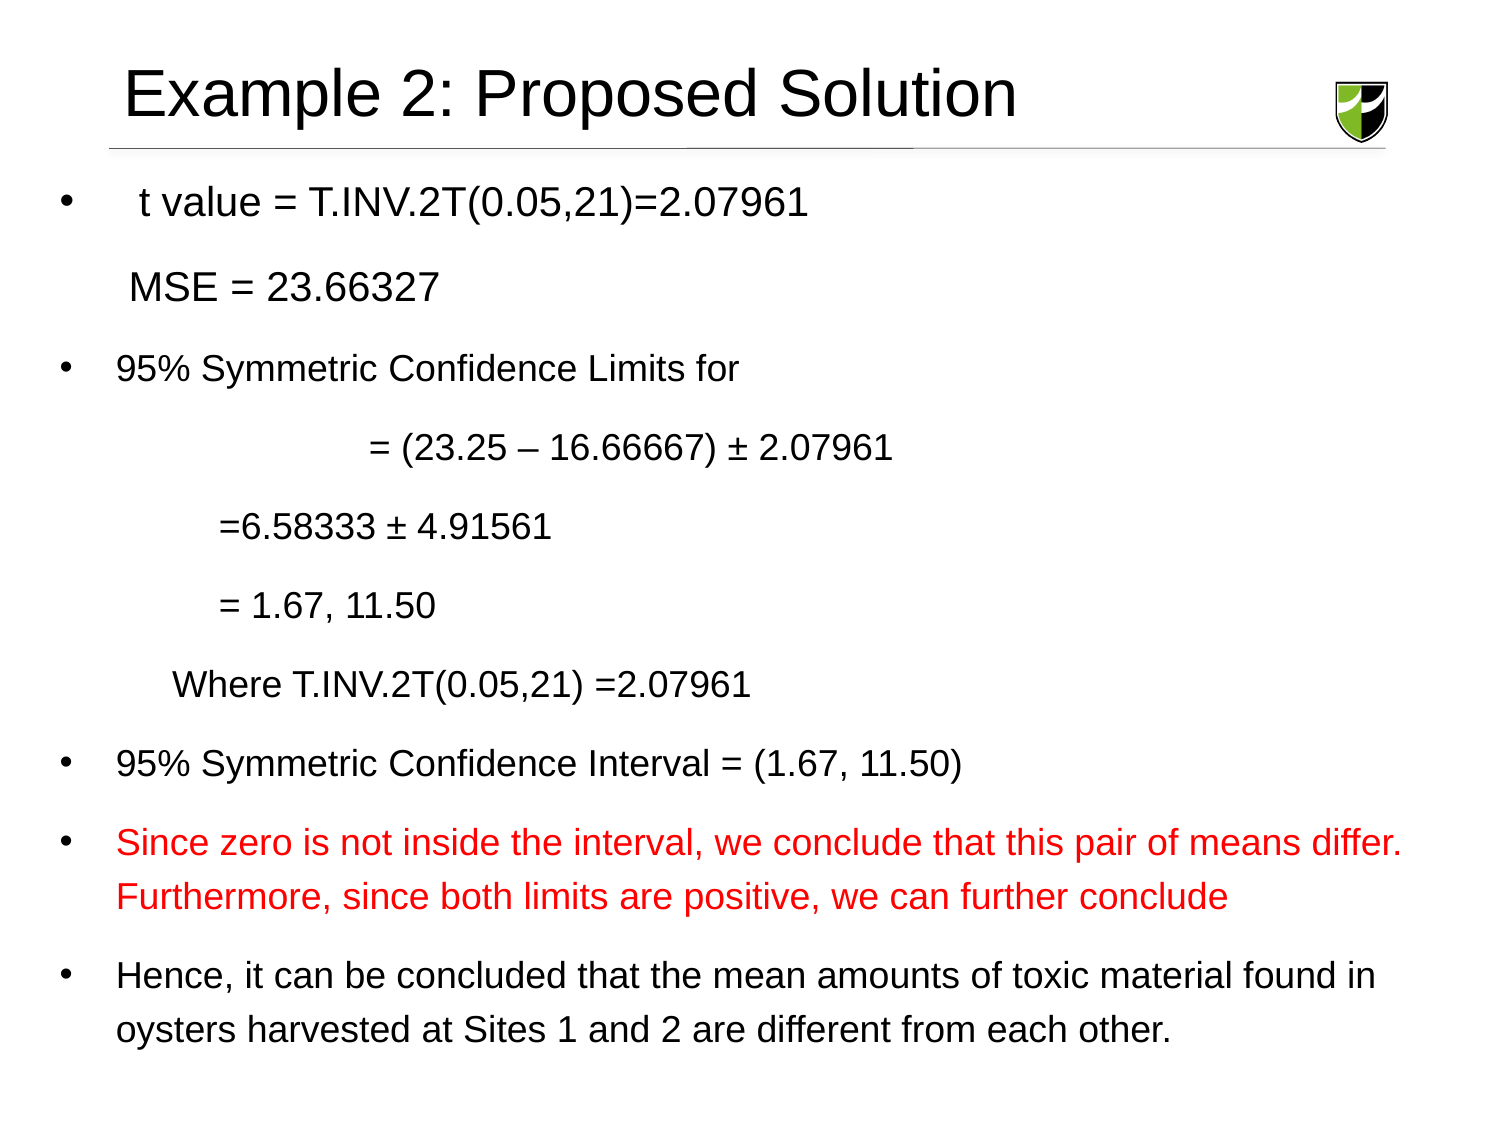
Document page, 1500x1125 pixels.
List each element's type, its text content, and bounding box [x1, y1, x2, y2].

title Example 2: Proposed Solution [44, 42, 1098, 143]
picture [1335, 75, 1393, 143]
